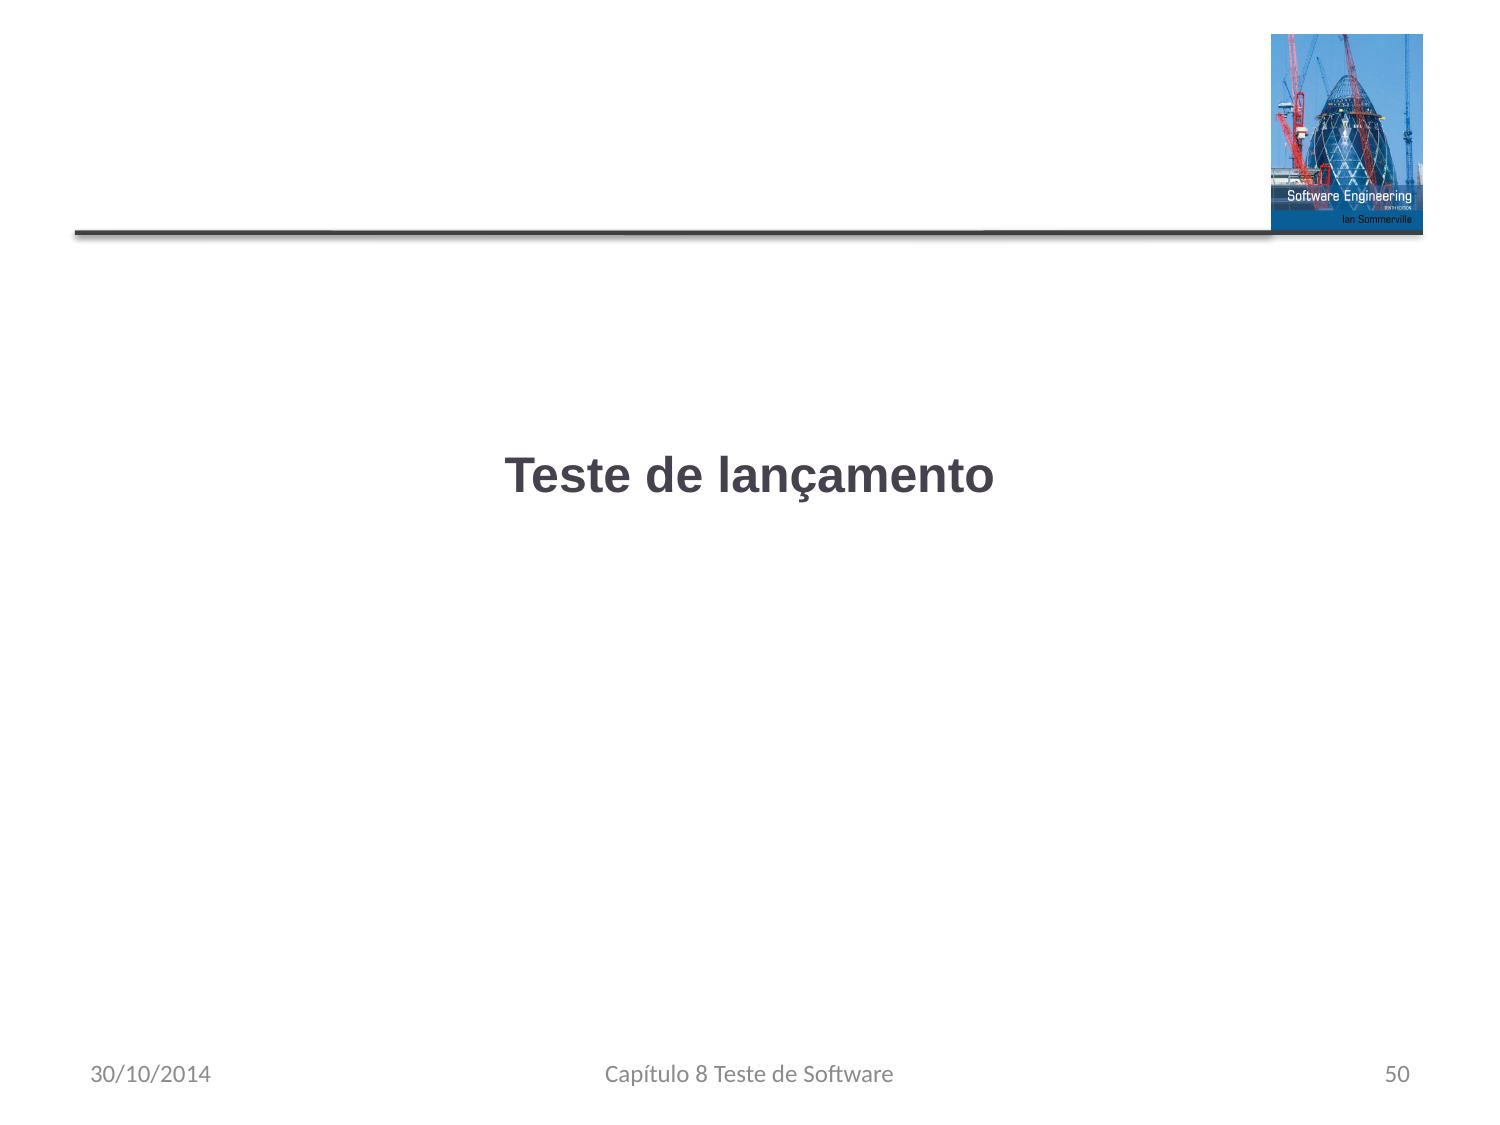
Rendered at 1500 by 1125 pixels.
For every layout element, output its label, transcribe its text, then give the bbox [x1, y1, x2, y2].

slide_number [75, 1042, 425, 1103]
title Teste de lançamento [74, 378, 1426, 567]
footer Capítulo 8 Teste de Software [512, 1042, 988, 1103]
slide_number 50 [1074, 1042, 1425, 1103]
picture [1271, 34, 1423, 230]
